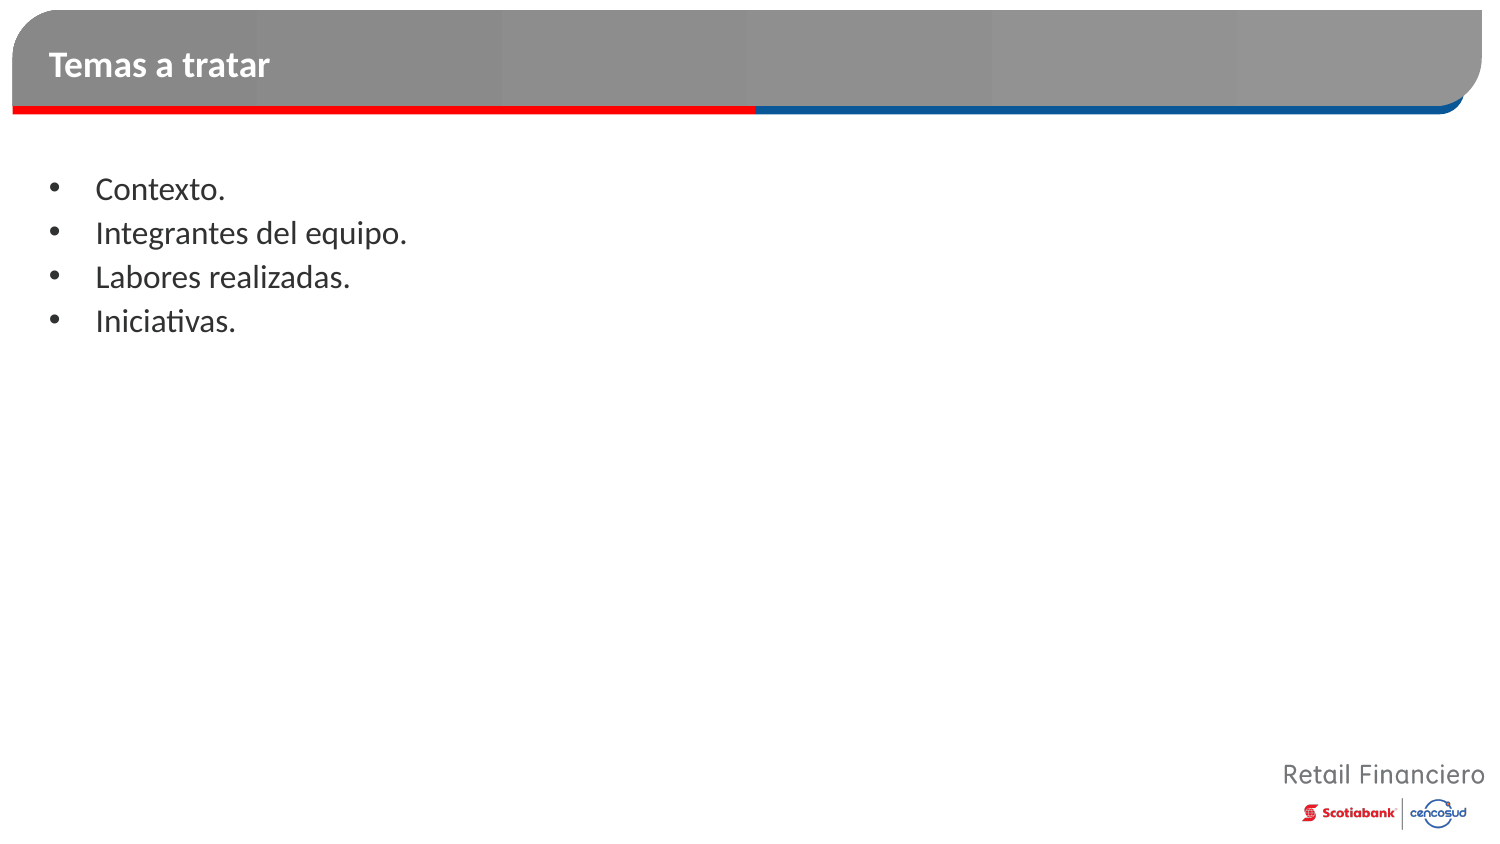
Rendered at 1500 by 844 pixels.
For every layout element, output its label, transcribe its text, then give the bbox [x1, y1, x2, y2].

list Contexto. Integrantes del equipo. Labores realizadas. Iniciativas. [40, 155, 1437, 718]
title Temas a tratar [40, 9, 1437, 117]
picture [1274, 751, 1492, 836]
